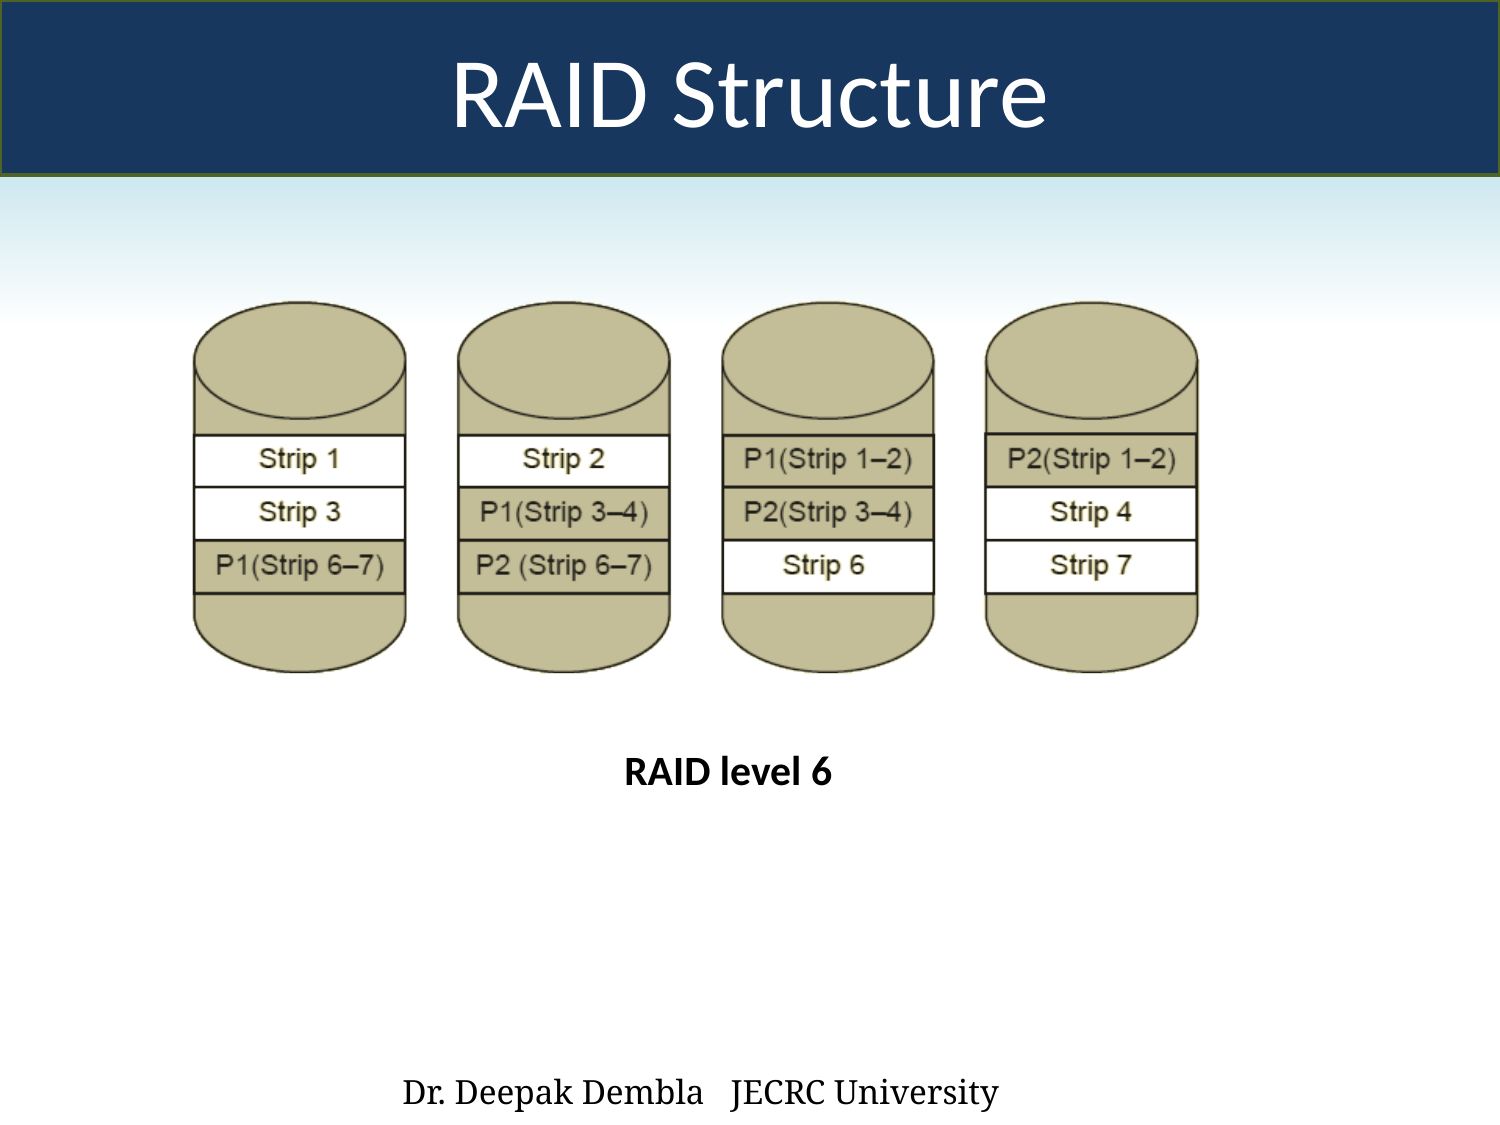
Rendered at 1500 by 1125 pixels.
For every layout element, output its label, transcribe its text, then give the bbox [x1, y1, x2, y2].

text_box RAID Structure [0, 1, 1500, 177]
picture [174, 287, 1237, 683]
text_box RAID level 6 [609, 735, 848, 801]
